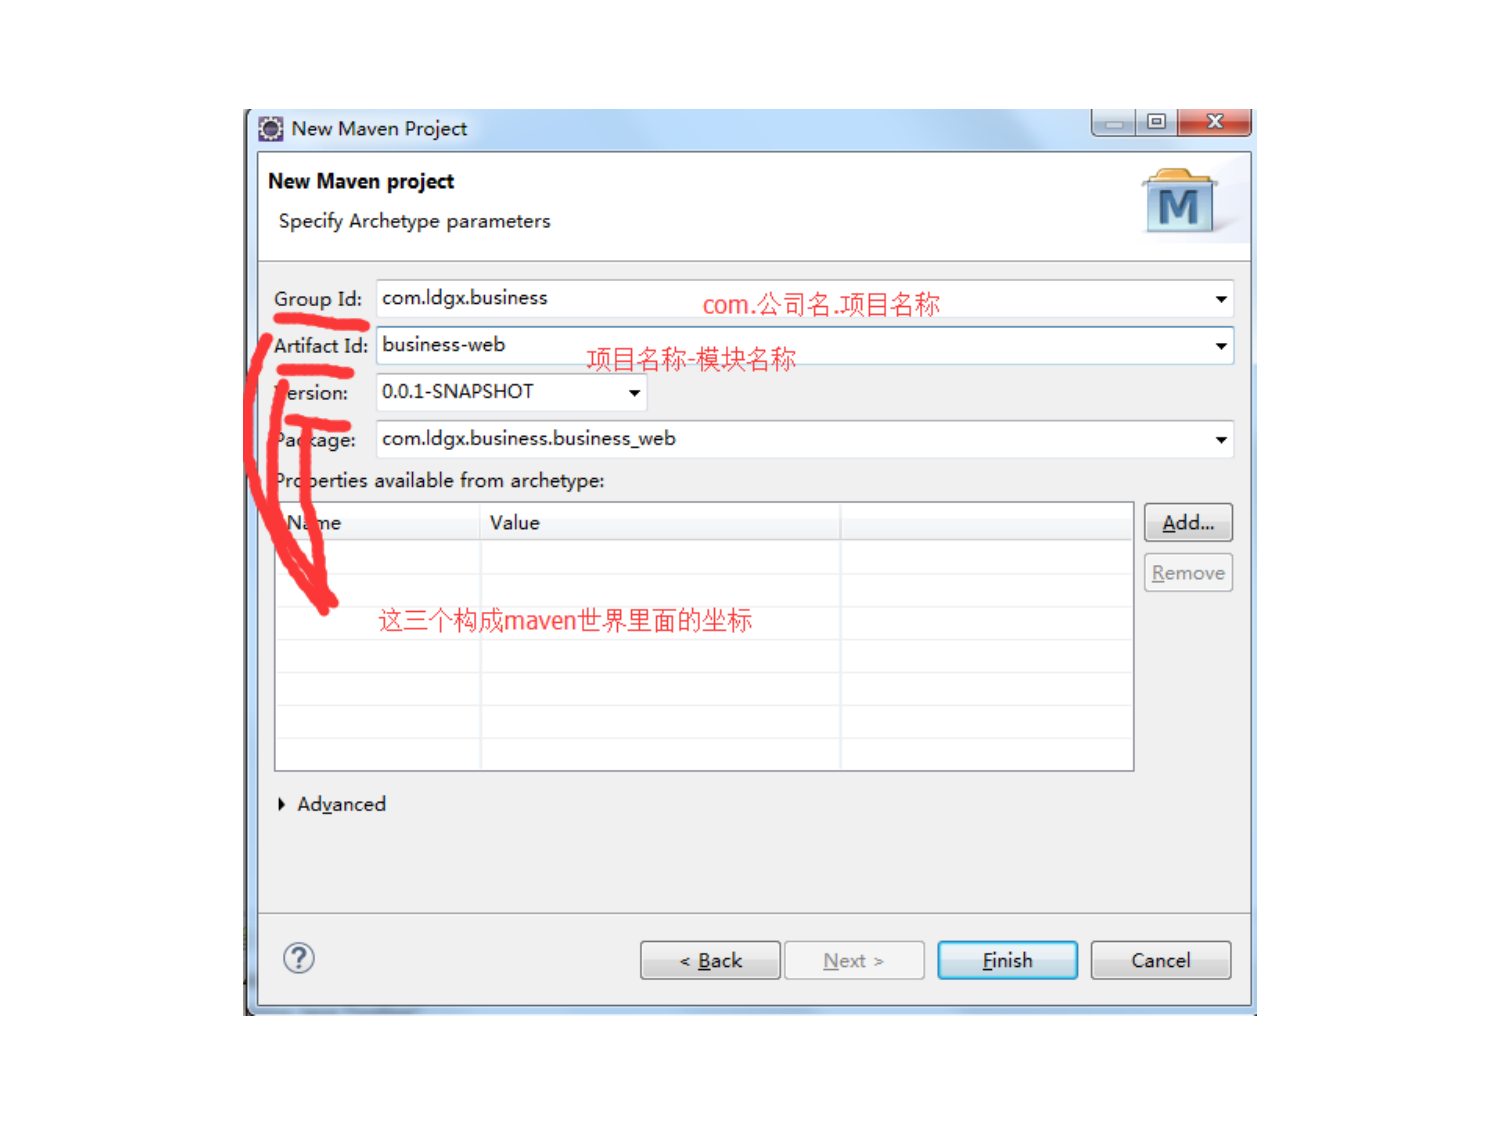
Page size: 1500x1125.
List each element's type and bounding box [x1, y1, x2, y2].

picture [243, 109, 1257, 1016]
